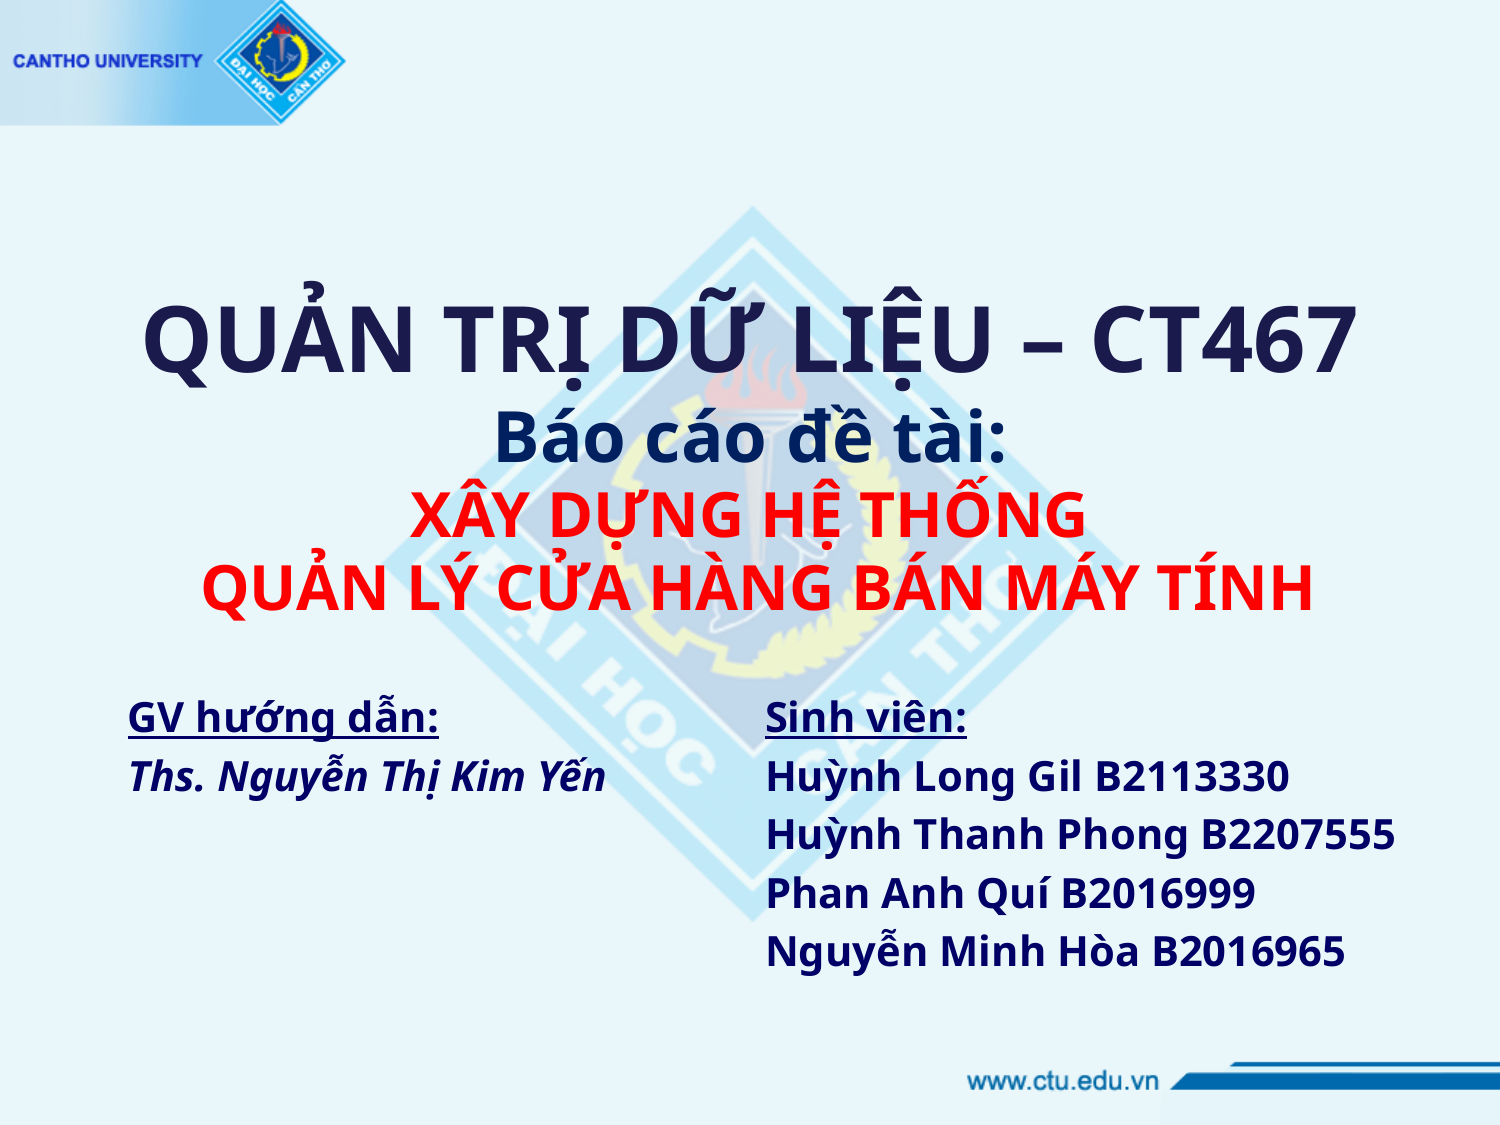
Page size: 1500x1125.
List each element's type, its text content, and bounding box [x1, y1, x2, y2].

title QUẢN TRỊ DỮ LIỆU – CT467 [112, 342, 1388, 388]
picture [222, 4, 341, 118]
subtitle GV hướng dẫn: Ths. Nguyễn Thị Kim Yến [112, 683, 745, 911]
picture [0, 0, 1500, 1125]
text_box Báo cáo đề tài: XÂY DỰNG HỆ THỐNG QUẢN LÝ CỬA HÀNG BÁN MÁY TÍNH [54, 388, 1446, 634]
subtitle Sinh viên: Huỳnh Long Gil B2113330 Huỳnh Thanh Phong B2207555 Phan Anh Quí B2016999 Nguyễn Minh Hòa B2016965 [750, 683, 1492, 1125]
